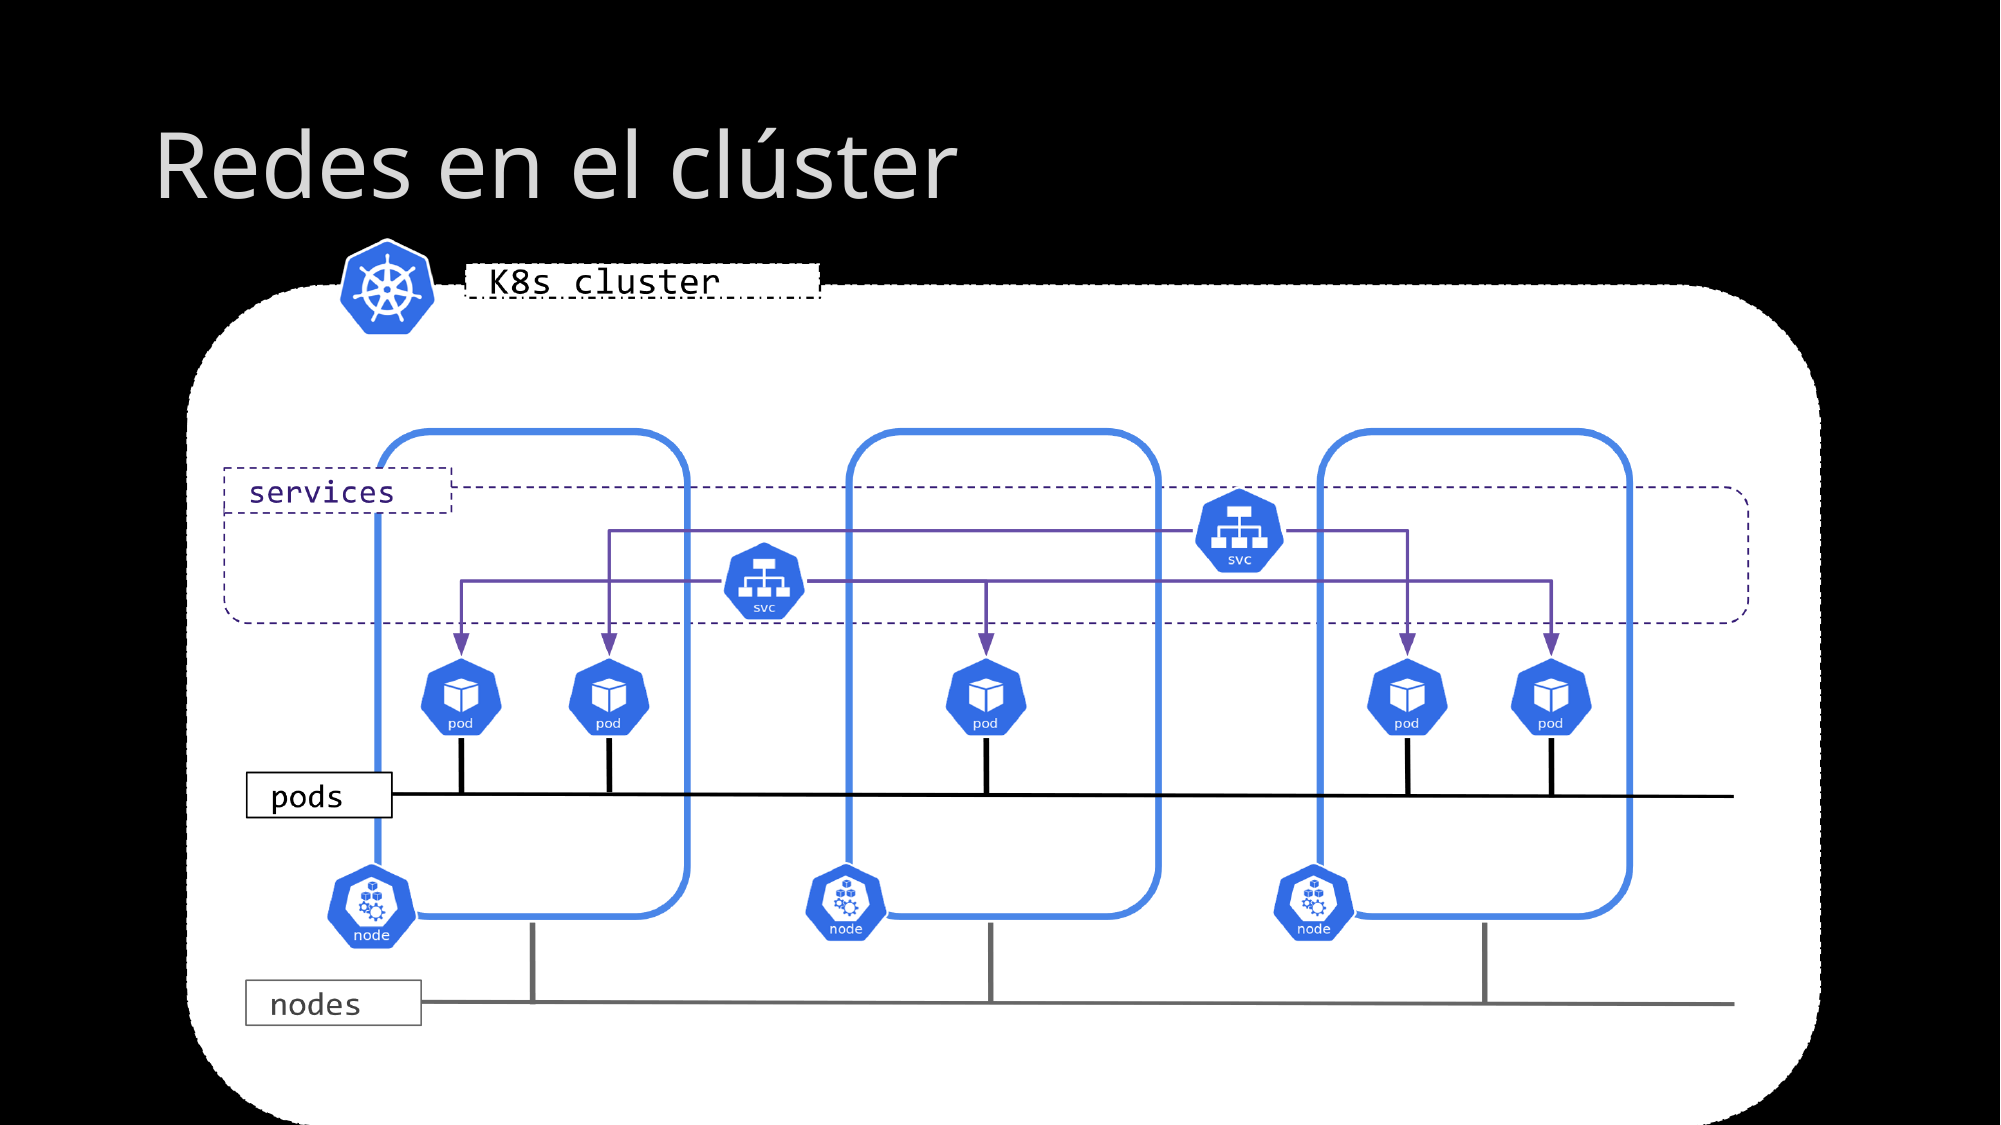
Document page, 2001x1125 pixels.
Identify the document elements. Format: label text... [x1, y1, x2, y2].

title Redes en el clúster [137, 59, 1863, 278]
picture [163, 201, 1893, 1125]
